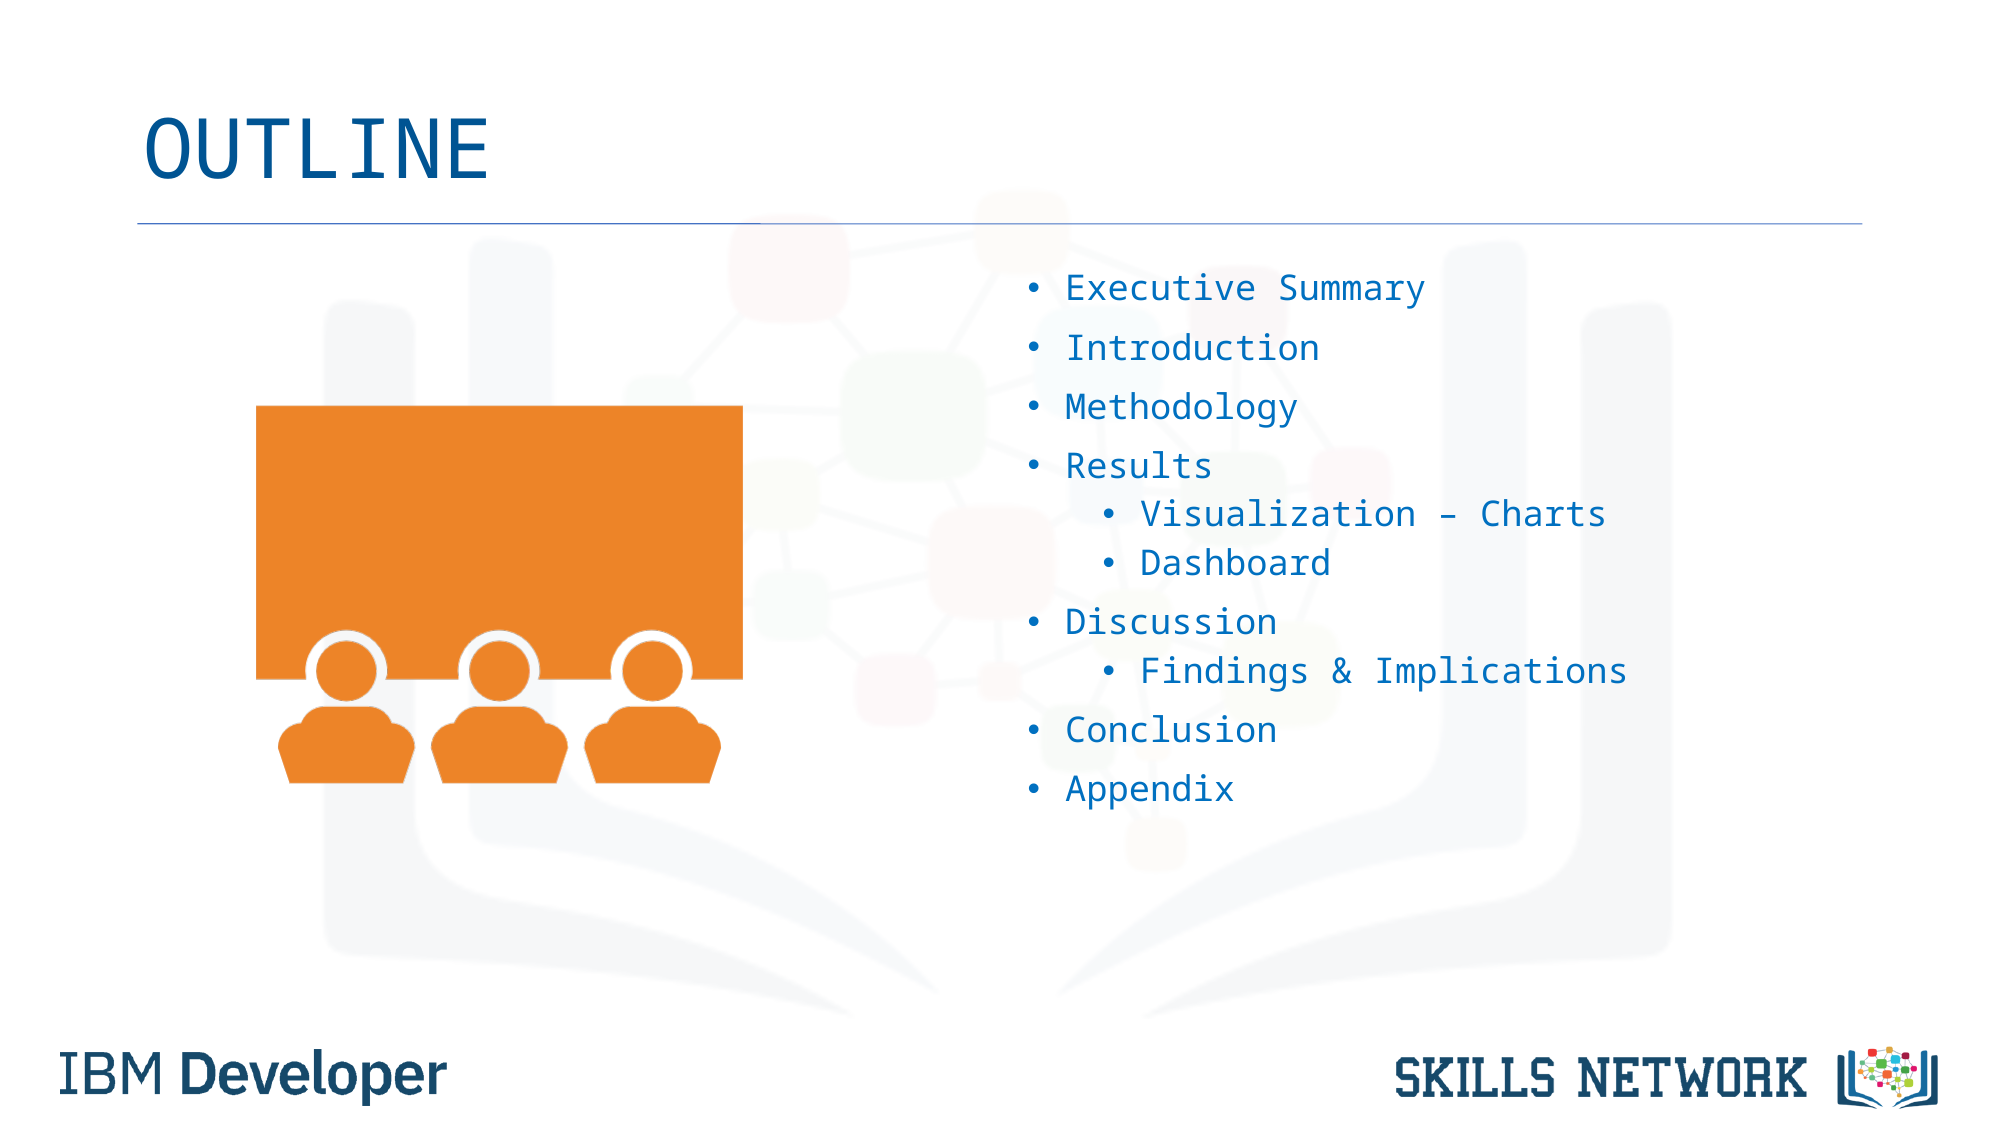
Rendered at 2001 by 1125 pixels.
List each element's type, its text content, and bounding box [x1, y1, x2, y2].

picture [55, 1045, 459, 1108]
title OUTLINE [128, 43, 1524, 261]
picture [1390, 1045, 1945, 1111]
picture [237, 332, 762, 857]
list Executive Summary Introduction Methodology Results Visualization – Charts Dashboard Discussion Findings & Implications Conclusion Appendix [1012, 262, 1863, 999]
